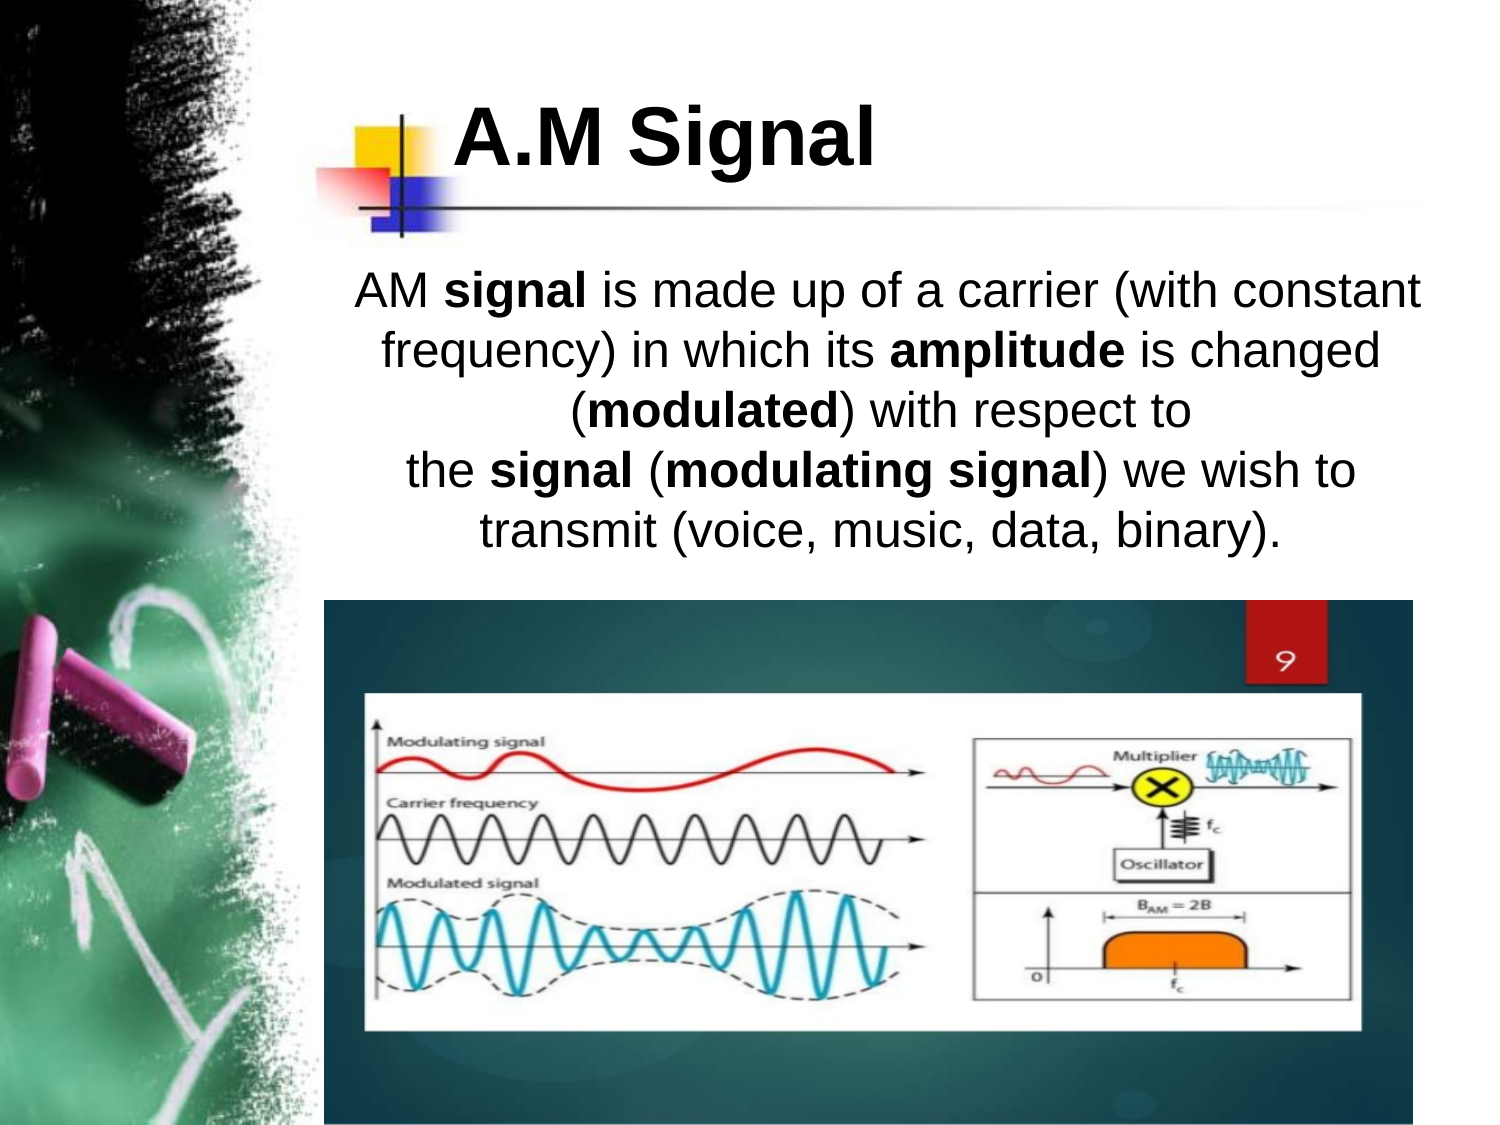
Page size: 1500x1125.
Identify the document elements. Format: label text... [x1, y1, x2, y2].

text_box AM signal is made up of a carrier (with constant frequency) in which its amplitude is changed (modulated) with respect to the signal (modulating signal) we wish to transmit (voice, music, data, binary). [312, 249, 1450, 565]
picture [0, 0, 1500, 1125]
text_box [361, 254, 1500, 1018]
text_box A.M Signal [437, 75, 1487, 175]
